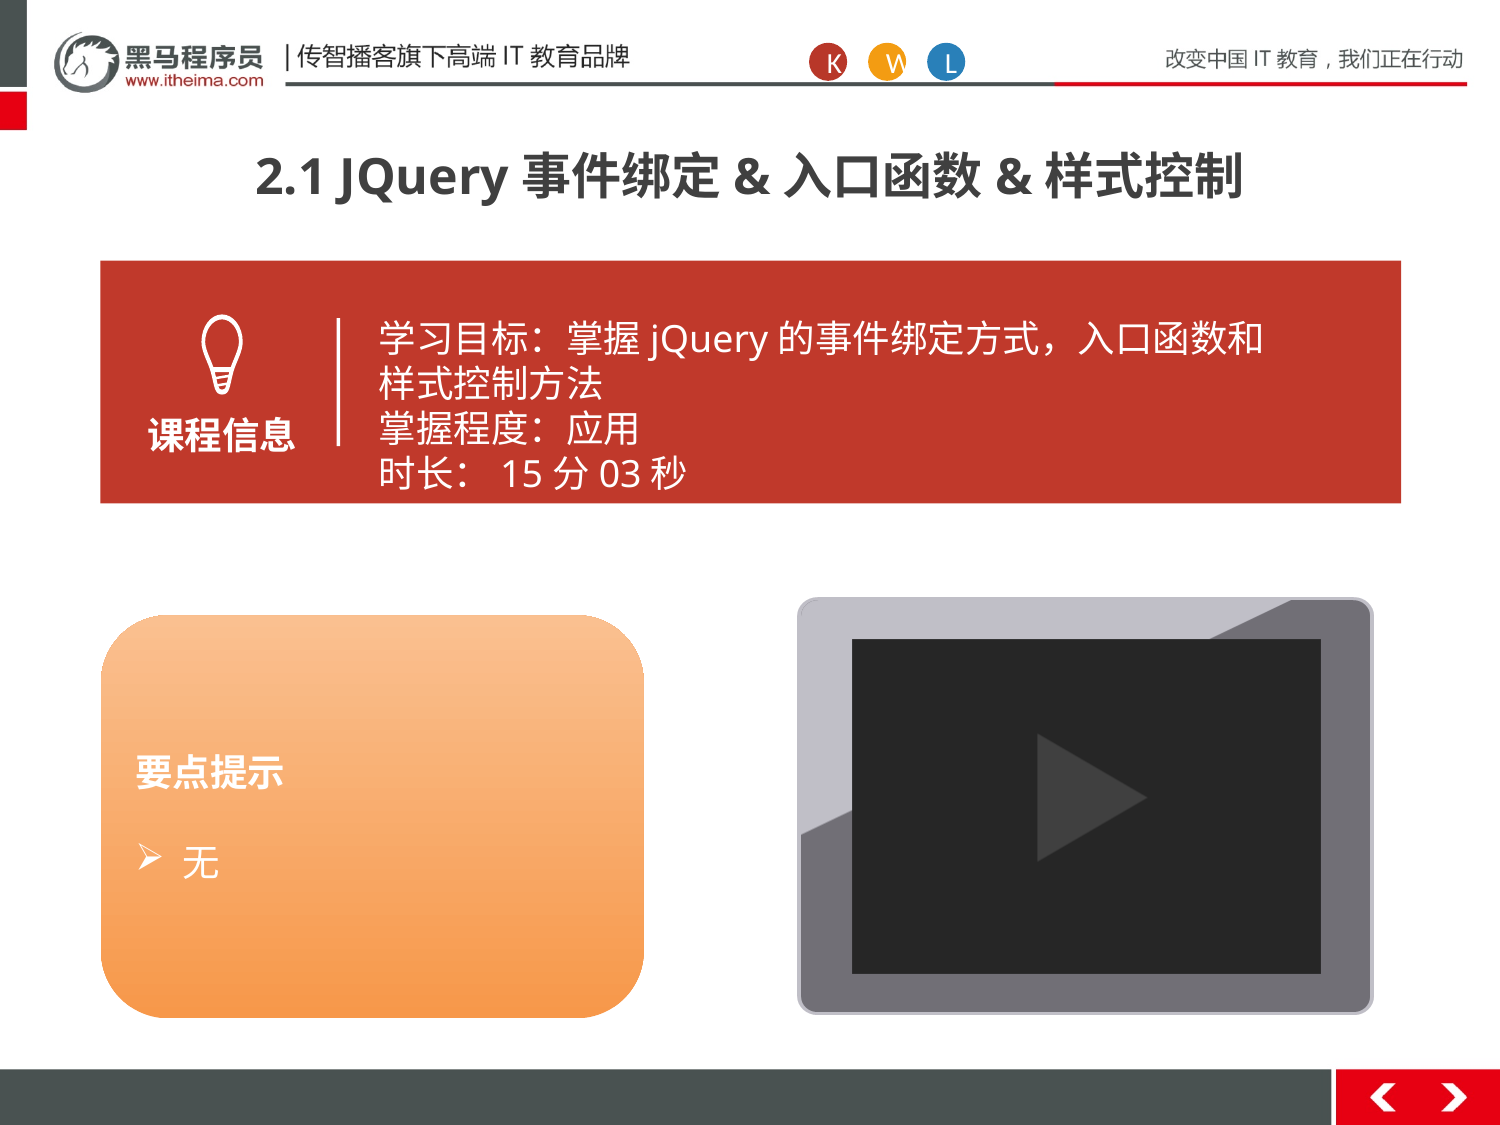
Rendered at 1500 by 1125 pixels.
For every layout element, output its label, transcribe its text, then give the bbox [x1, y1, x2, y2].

picture [0, 0, 1500, 137]
text_box [335, 316, 342, 448]
picture [0, 209, 1500, 1125]
text_box 学习目标：掌握jQuery的事件绑定方式，入口函数和样式控制方法 掌握程度：应用 时长：15分03秒 [364, 307, 1317, 503]
text_box 要点提示 无 [100, 615, 644, 1019]
text_box W [866, 40, 909, 83]
text_box 2.1 JQuery事件绑定&入口函数&样式控制 [0, 137, 1500, 209]
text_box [130, 314, 314, 466]
text_box L [925, 40, 968, 83]
text_box [98, 258, 1403, 505]
text_box K [806, 40, 850, 83]
